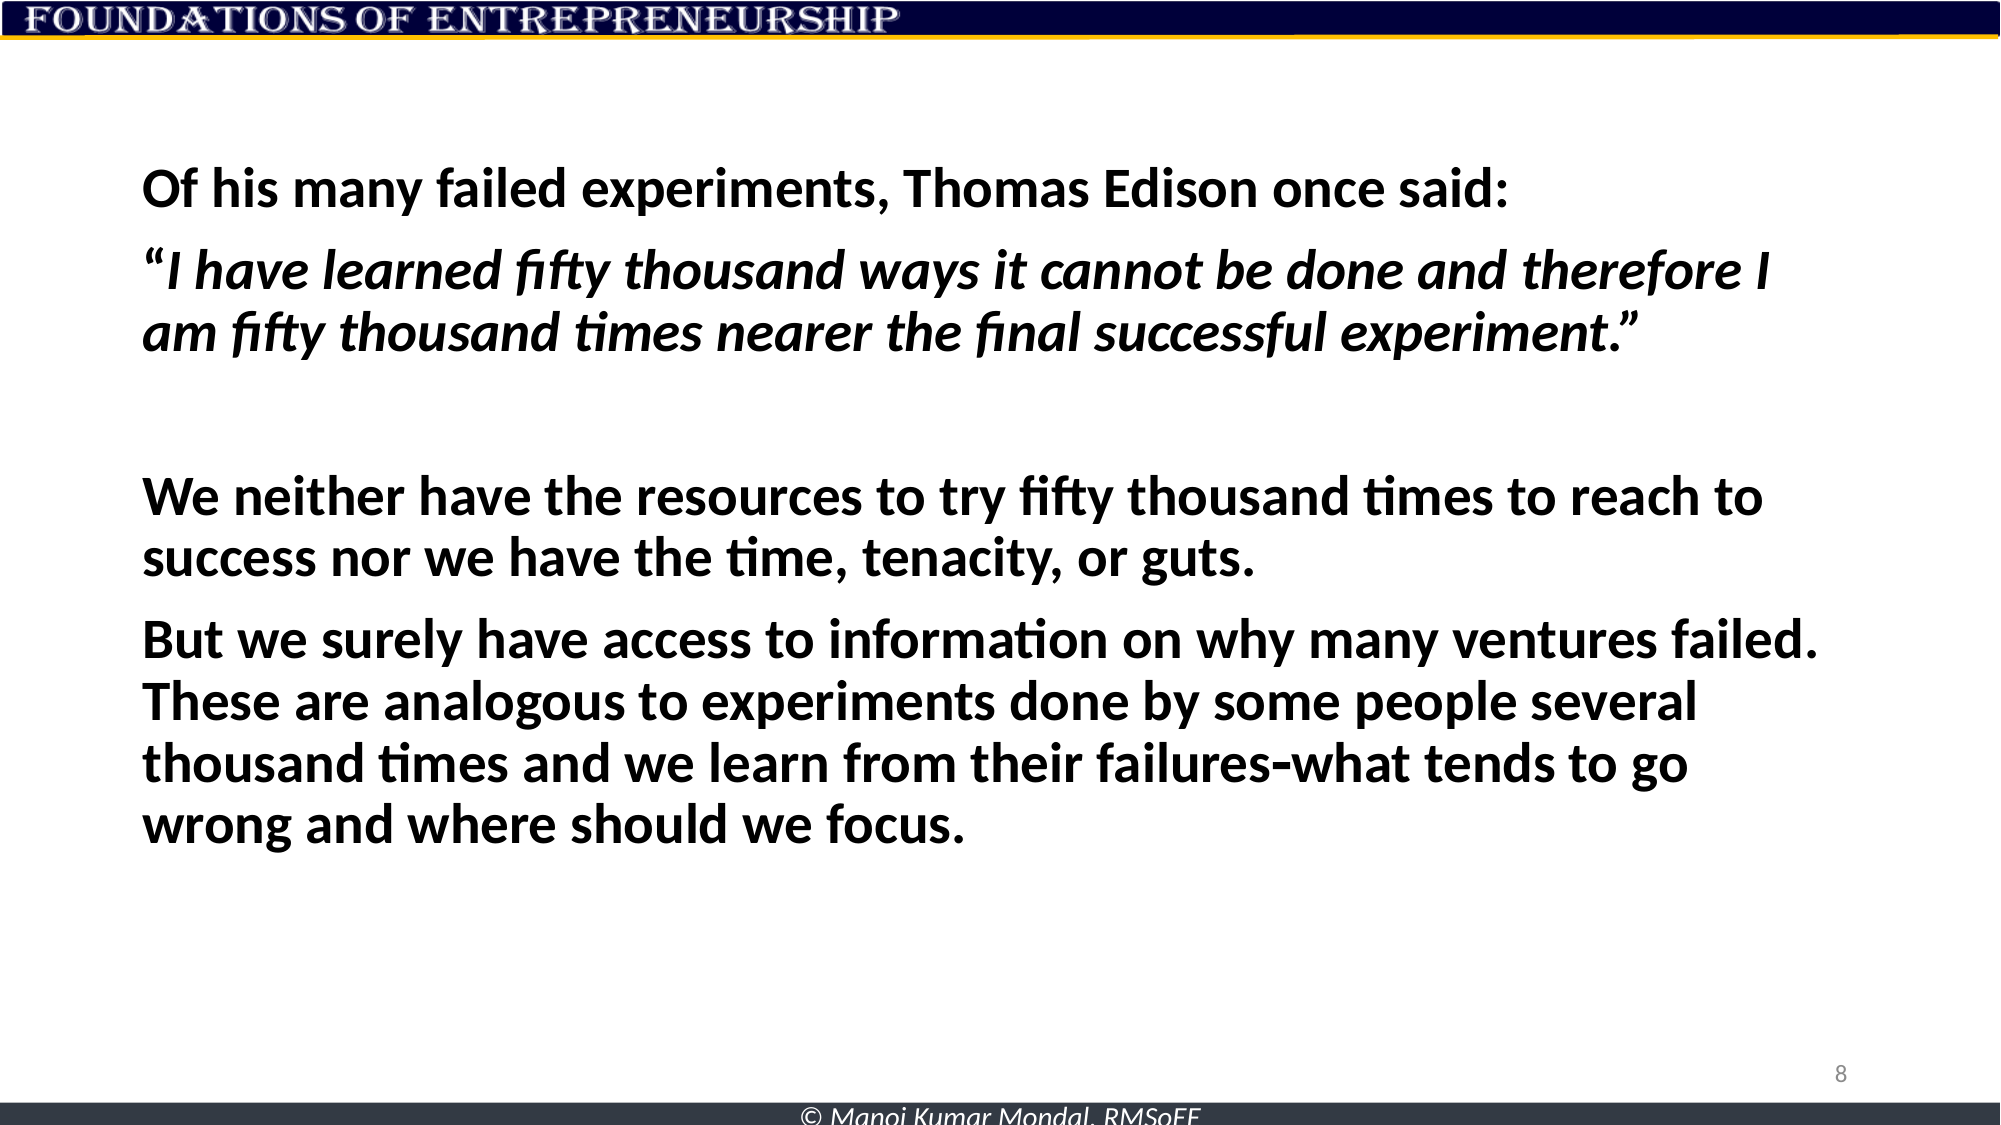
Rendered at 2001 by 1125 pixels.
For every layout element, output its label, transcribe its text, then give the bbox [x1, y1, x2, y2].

slide_number 8 [1412, 1042, 1863, 1103]
list Of his many failed experiments, Thomas Edison once said: “I have learned fifty thousand ways it cannot be done and therefore I am fifty thousand times nearer the final successful experiment.” We neither have the resources to try fifty thousand times to reach to success nor we have the time, tenacity, or guts. But we surely have access to information on why many ventures failed. These are analogous to experiments done by some people several thousand times and we learn from their failureswhat tends to go wrong and where should we focus. [127, 151, 1853, 865]
picture [0, 0, 2000, 42]
